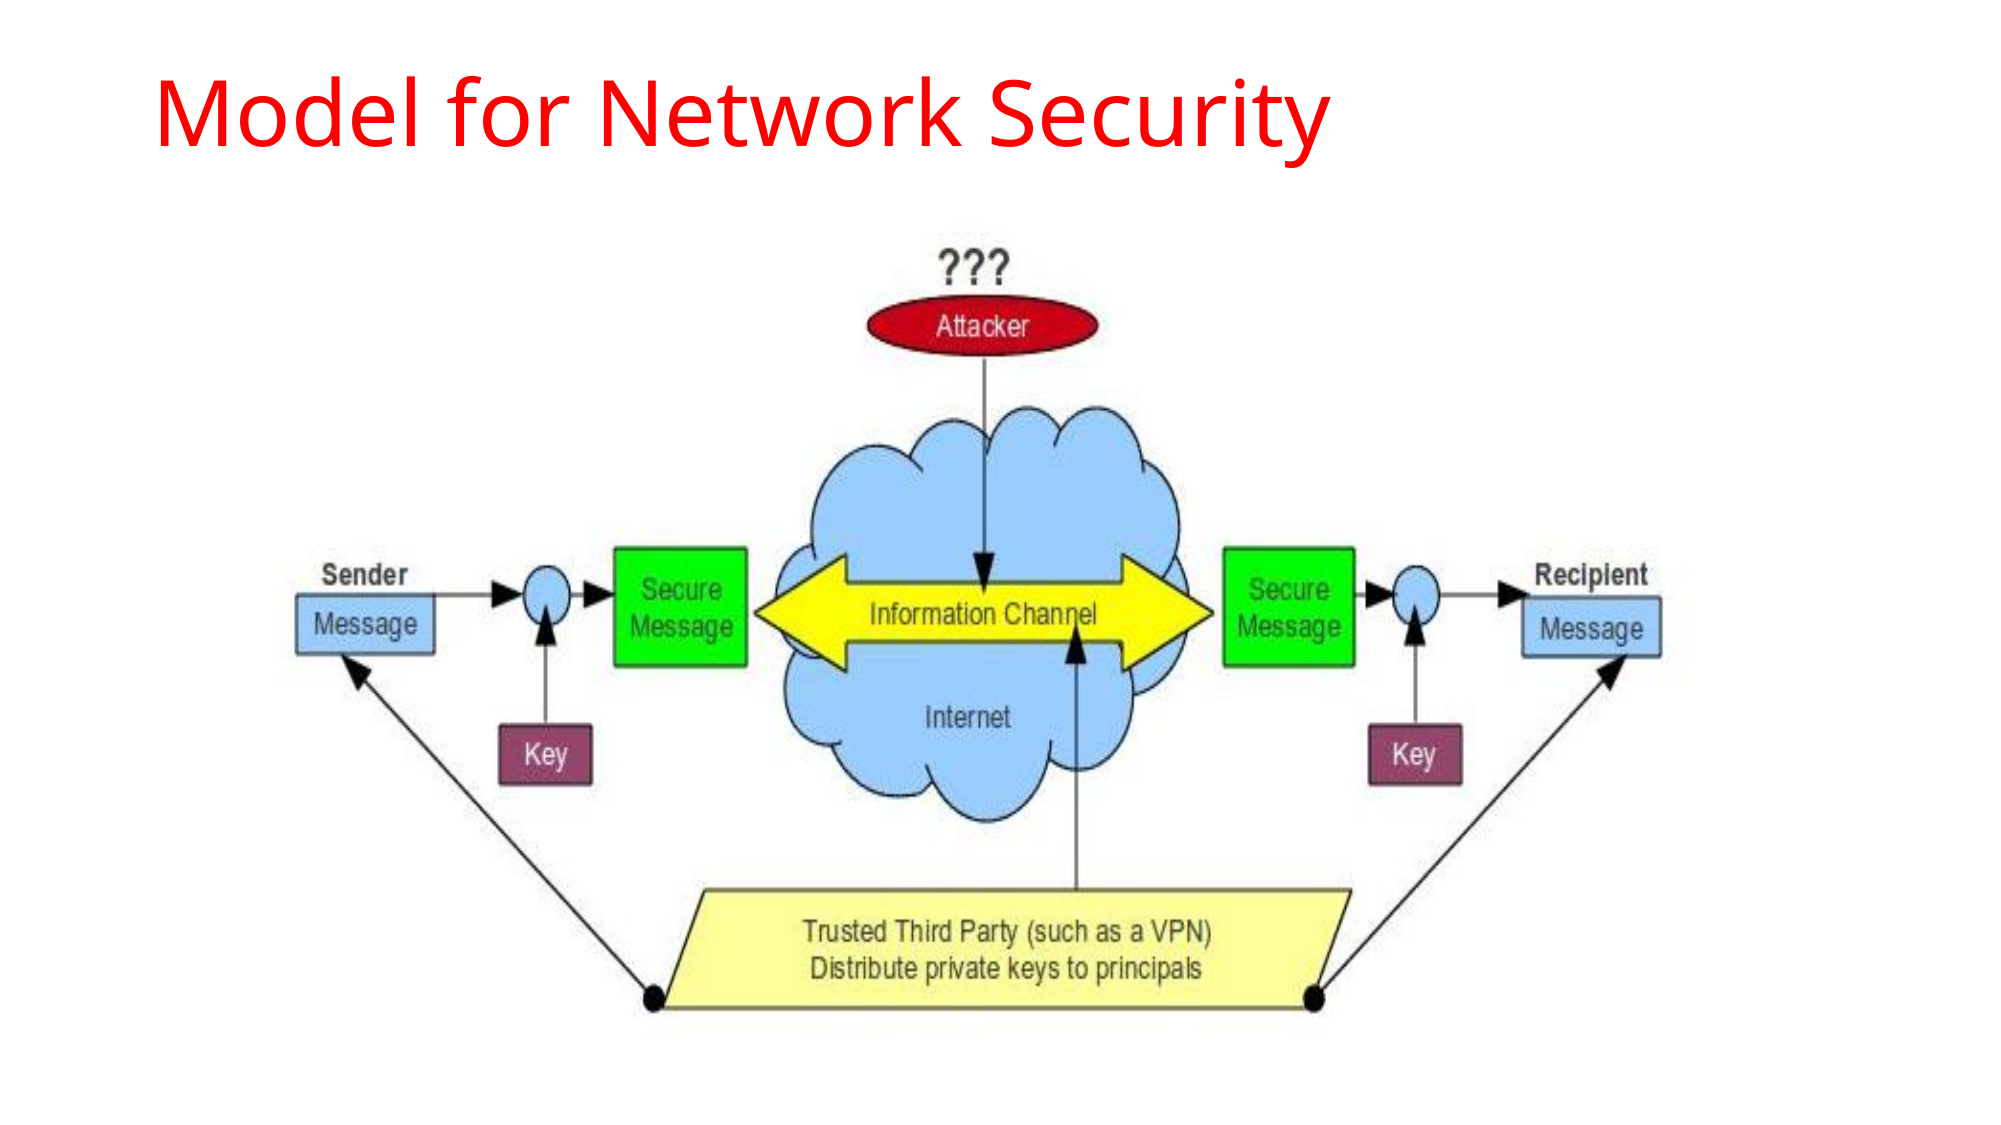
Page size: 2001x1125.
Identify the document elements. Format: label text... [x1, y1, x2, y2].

picture [249, 212, 1711, 1063]
title Model for Network Security [137, 59, 1863, 278]
